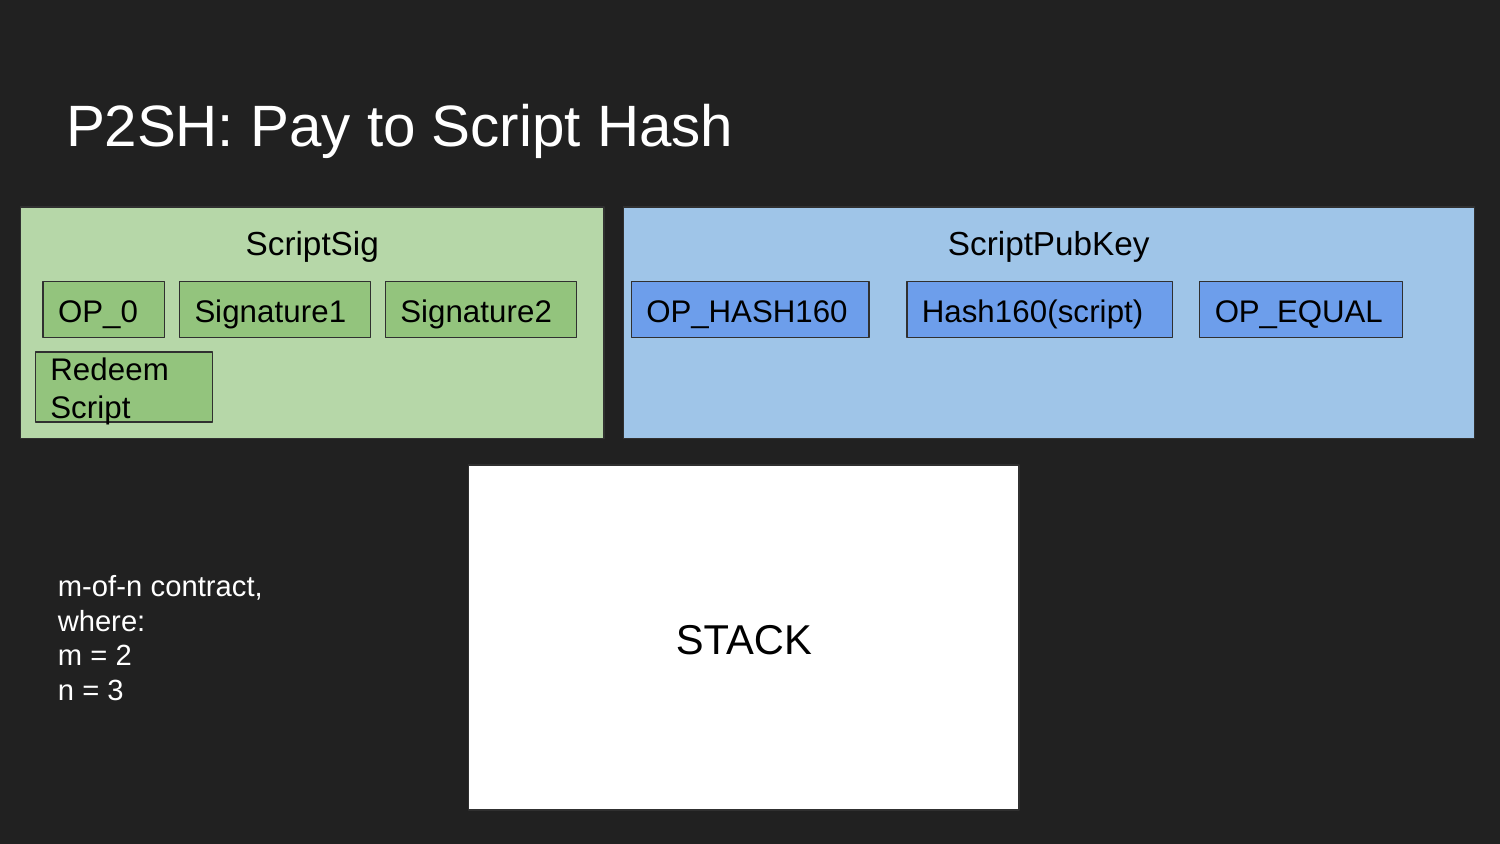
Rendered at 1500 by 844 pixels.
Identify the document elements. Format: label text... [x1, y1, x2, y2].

text_box ScriptSig [20, 207, 605, 439]
text_box STACK [468, 465, 1020, 810]
text_box Signature1 [179, 281, 371, 338]
text_box OP_HASH160 [631, 281, 869, 338]
text_box OP_0 [43, 281, 165, 338]
title P2SH: Pay to Script Hash [51, 72, 1449, 167]
text_box Signature2 [385, 281, 577, 338]
text_box m-of-n contract, where: m = 2 n = 3 [42, 551, 340, 724]
text_box Hash160(script) [906, 281, 1173, 338]
text_box Redeem Script [35, 351, 213, 422]
text_box ScriptPubKey [623, 207, 1475, 439]
text_box OP_EQUAL [1199, 281, 1403, 338]
